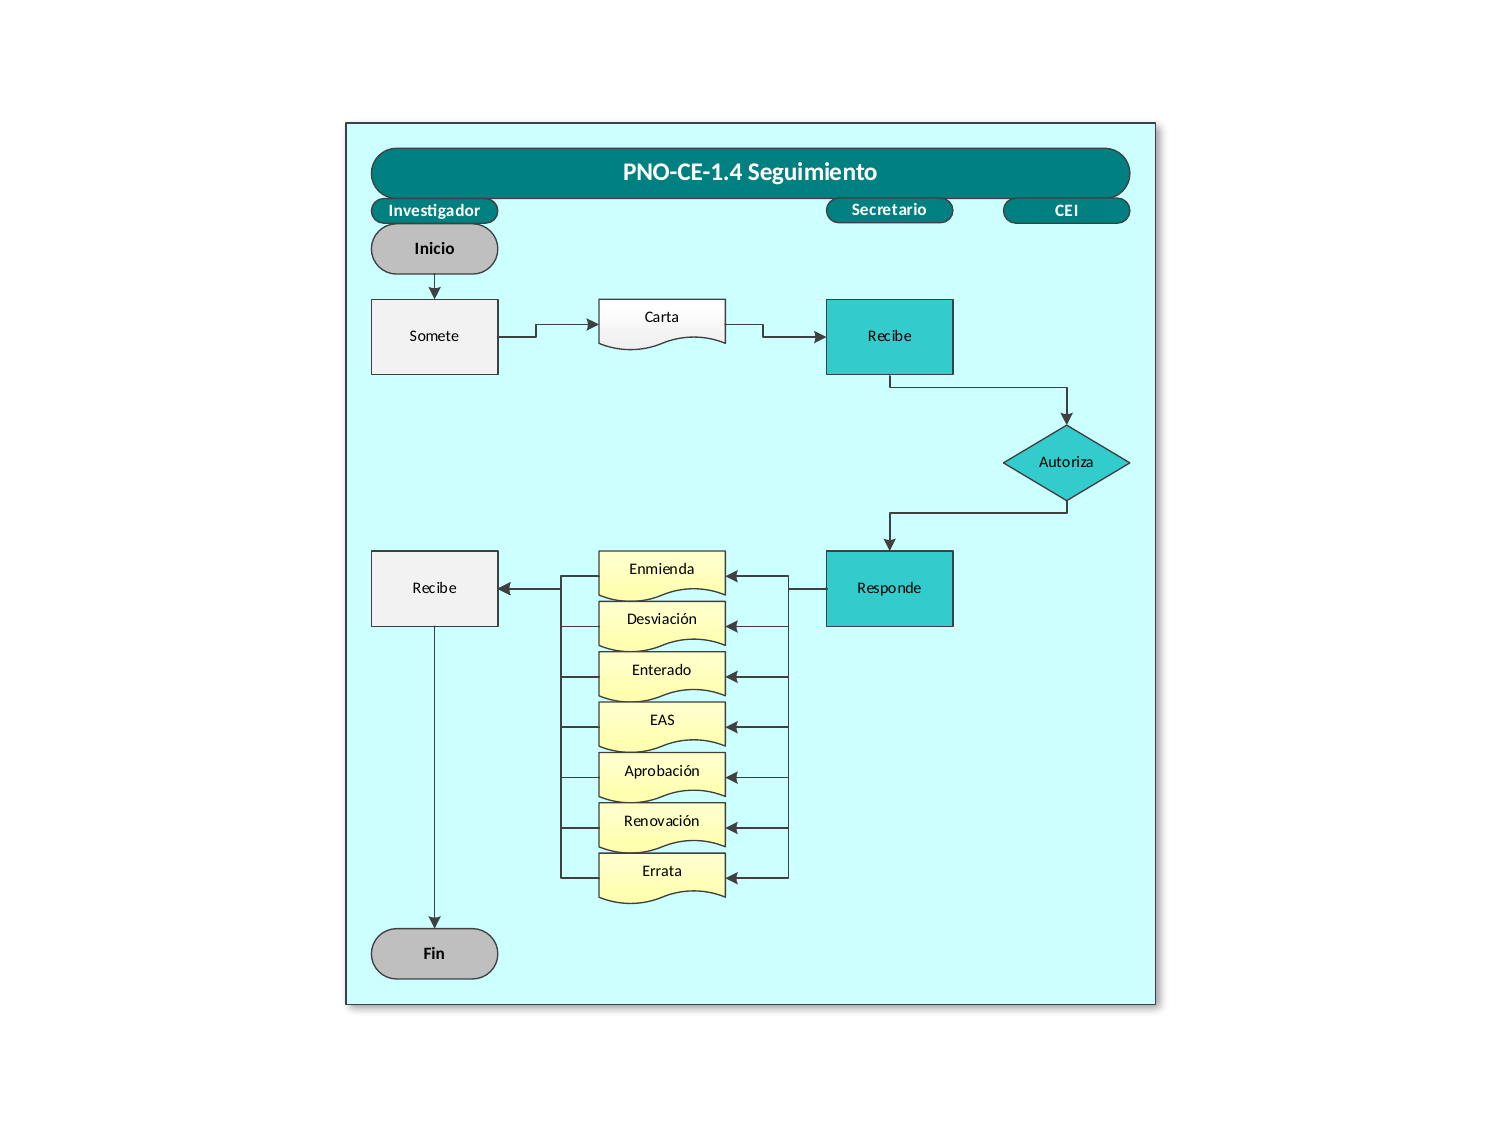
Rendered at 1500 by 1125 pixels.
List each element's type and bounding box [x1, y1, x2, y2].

picture [343, 120, 1157, 1005]
